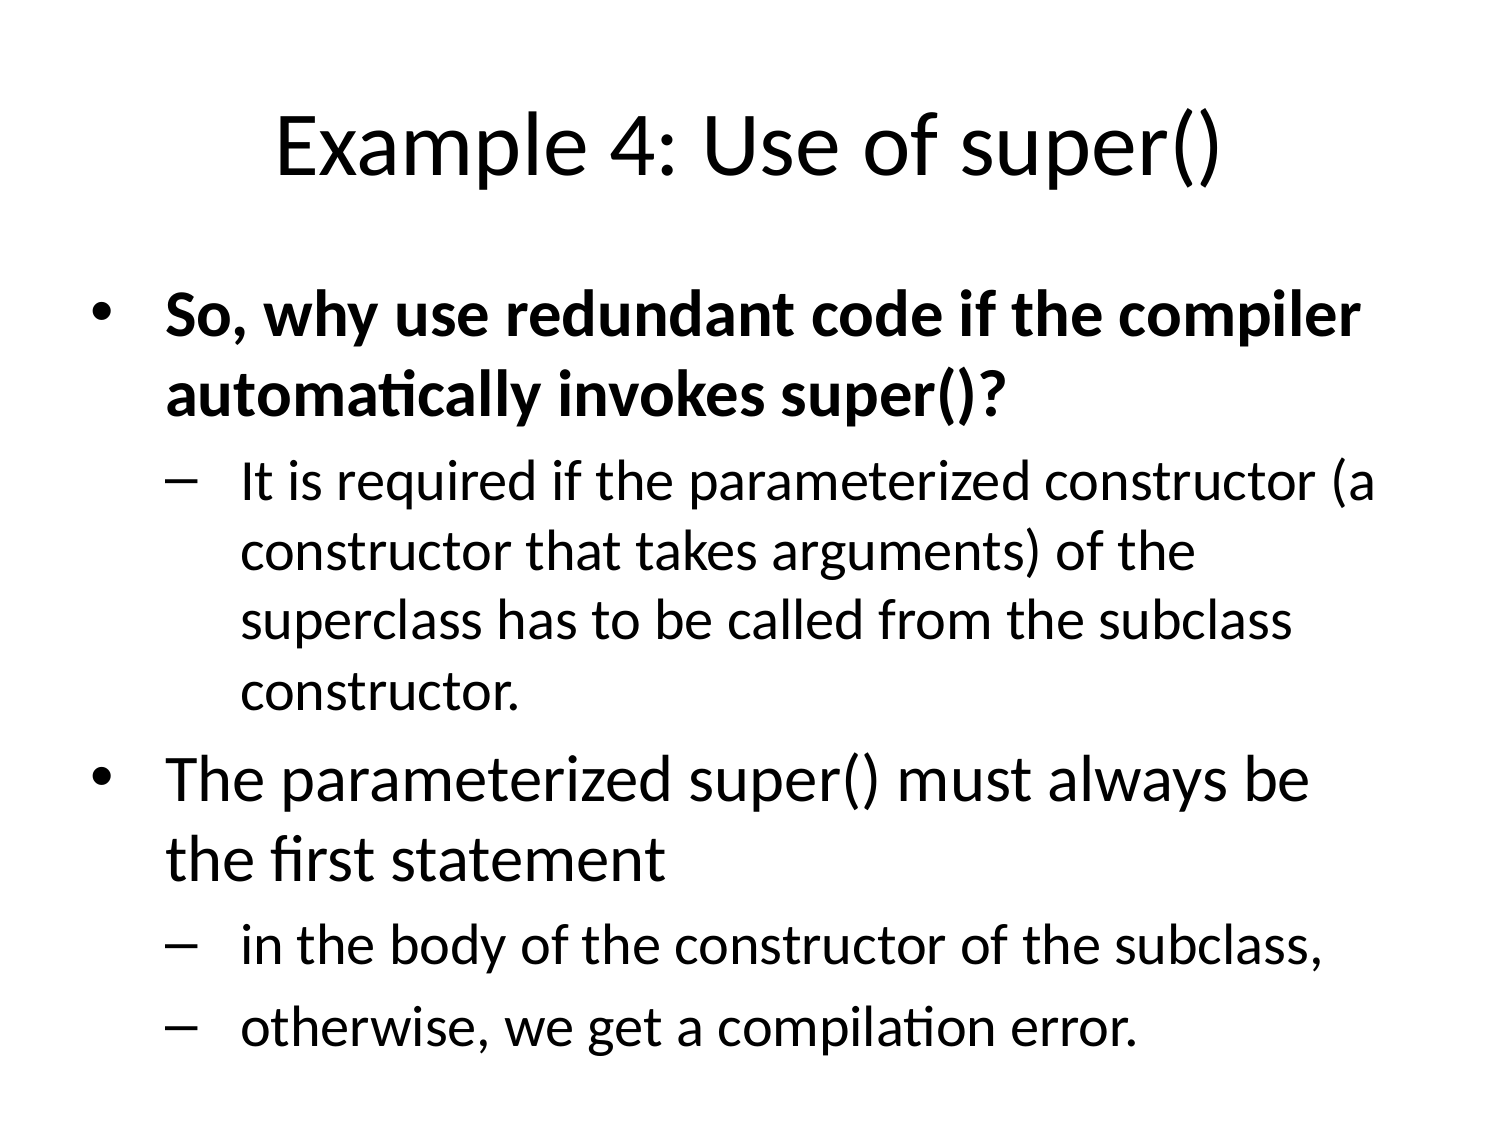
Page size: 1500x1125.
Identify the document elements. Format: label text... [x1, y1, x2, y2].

title Example 4: Use of super() [75, 45, 1425, 233]
list So, why use redundant code if the compiler automatically invokes super()? It is required if the parameterized constructor (a constructor that takes arguments) of the superclass has to be called from the subclass constructor. The parameterized super() must always be the first statement in the body of the constructor of the subclass, otherwise, we get a compilation error. [75, 262, 1425, 1005]
